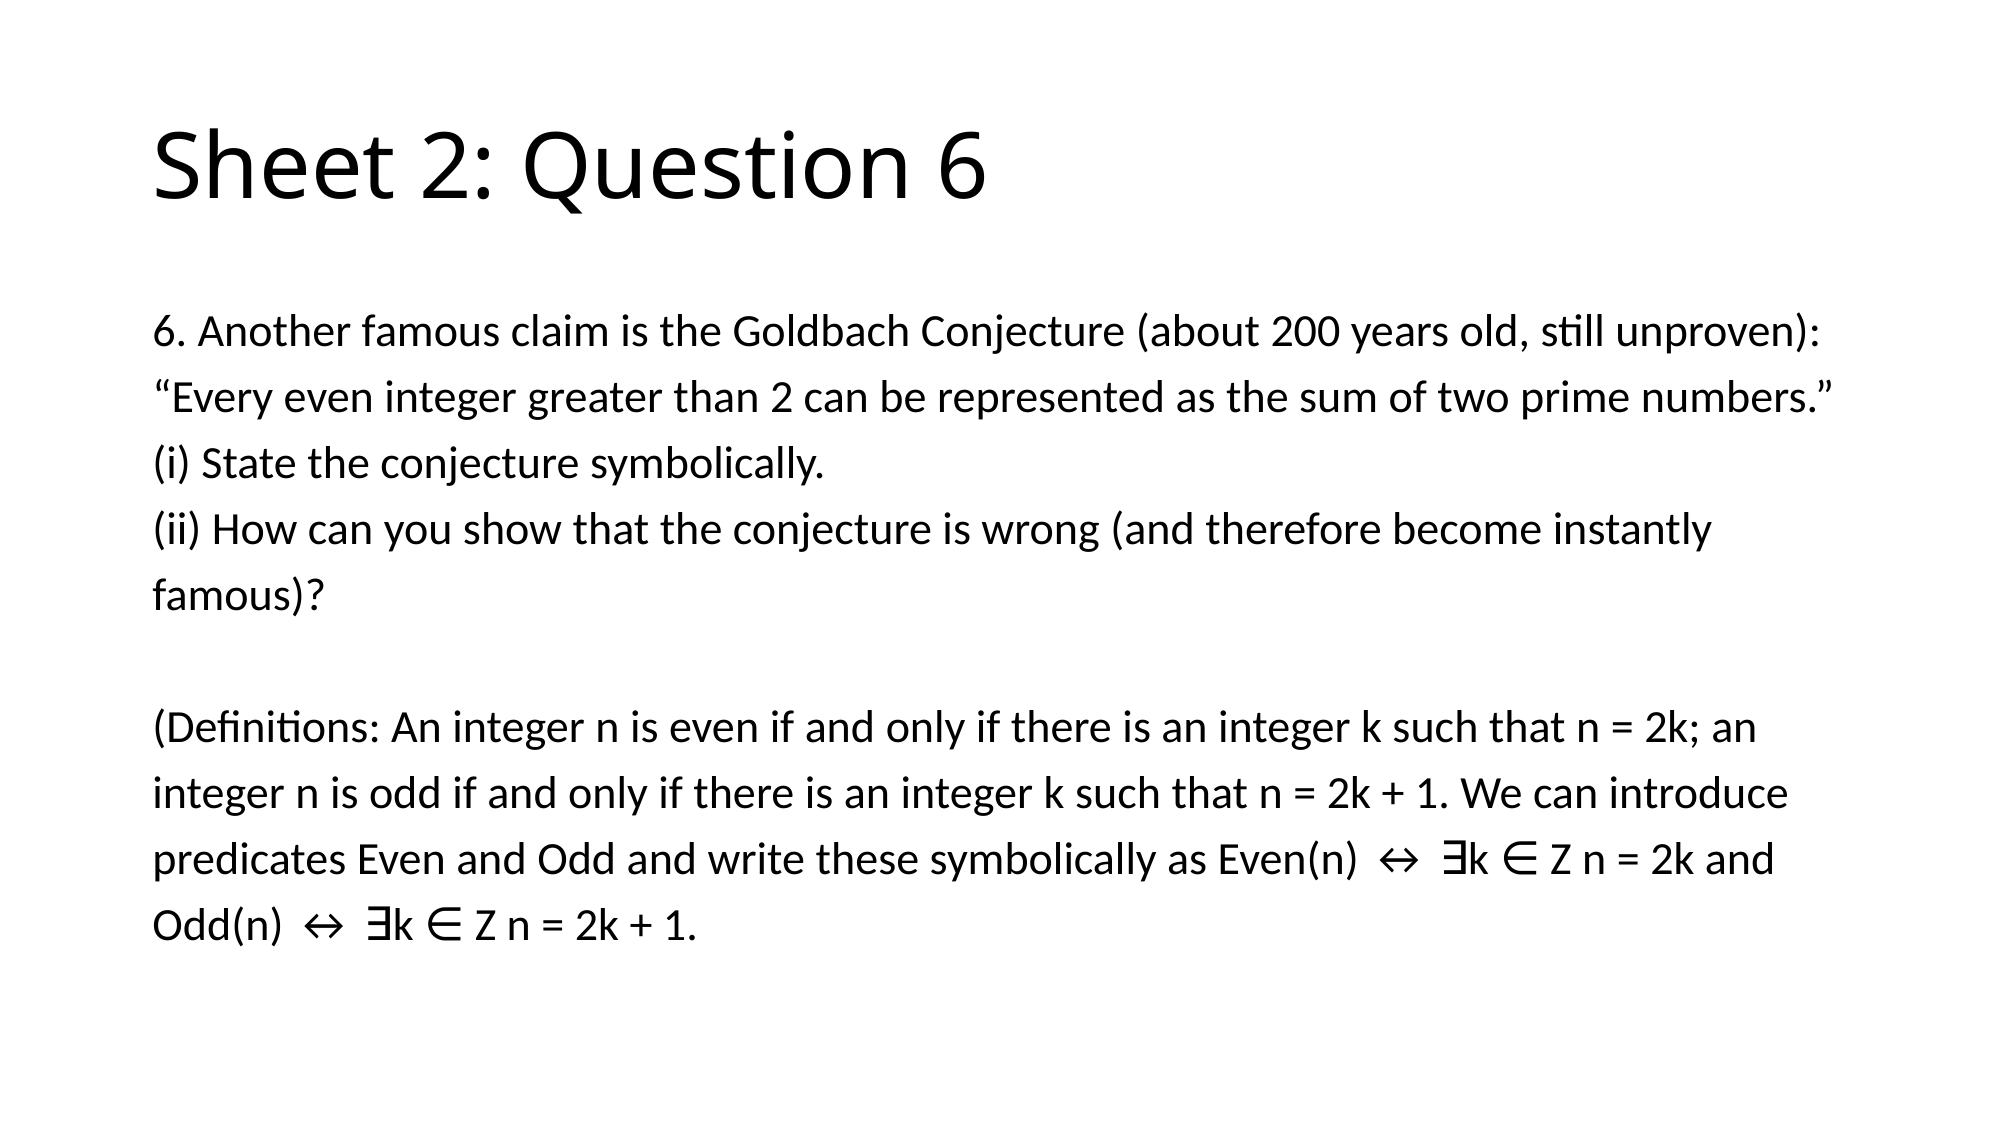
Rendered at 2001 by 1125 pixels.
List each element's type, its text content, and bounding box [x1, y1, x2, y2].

list 6. Another famous claim is the Goldbach Conjecture (about 200 years old, still unproven): “Every even integer greater than 2 can be represented as the sum of two prime numbers.” (i) State the conjecture symbolically. (ii) How can you show that the conjecture is wrong (and therefore become instantly famous)? (Definitions: An integer n is even if and only if there is an integer k such that n = 2k; an integer n is odd if and only if there is an integer k such that n = 2k + 1. We can introduce predicates Even and Odd and write these symbolically as Even(n) ↔ ∃k ∈ Z n = 2k and Odd(n) ↔ ∃k ∈ Z n = 2k + 1. [137, 299, 1863, 1014]
title Sheet 2: Question 6 [137, 59, 1863, 278]
